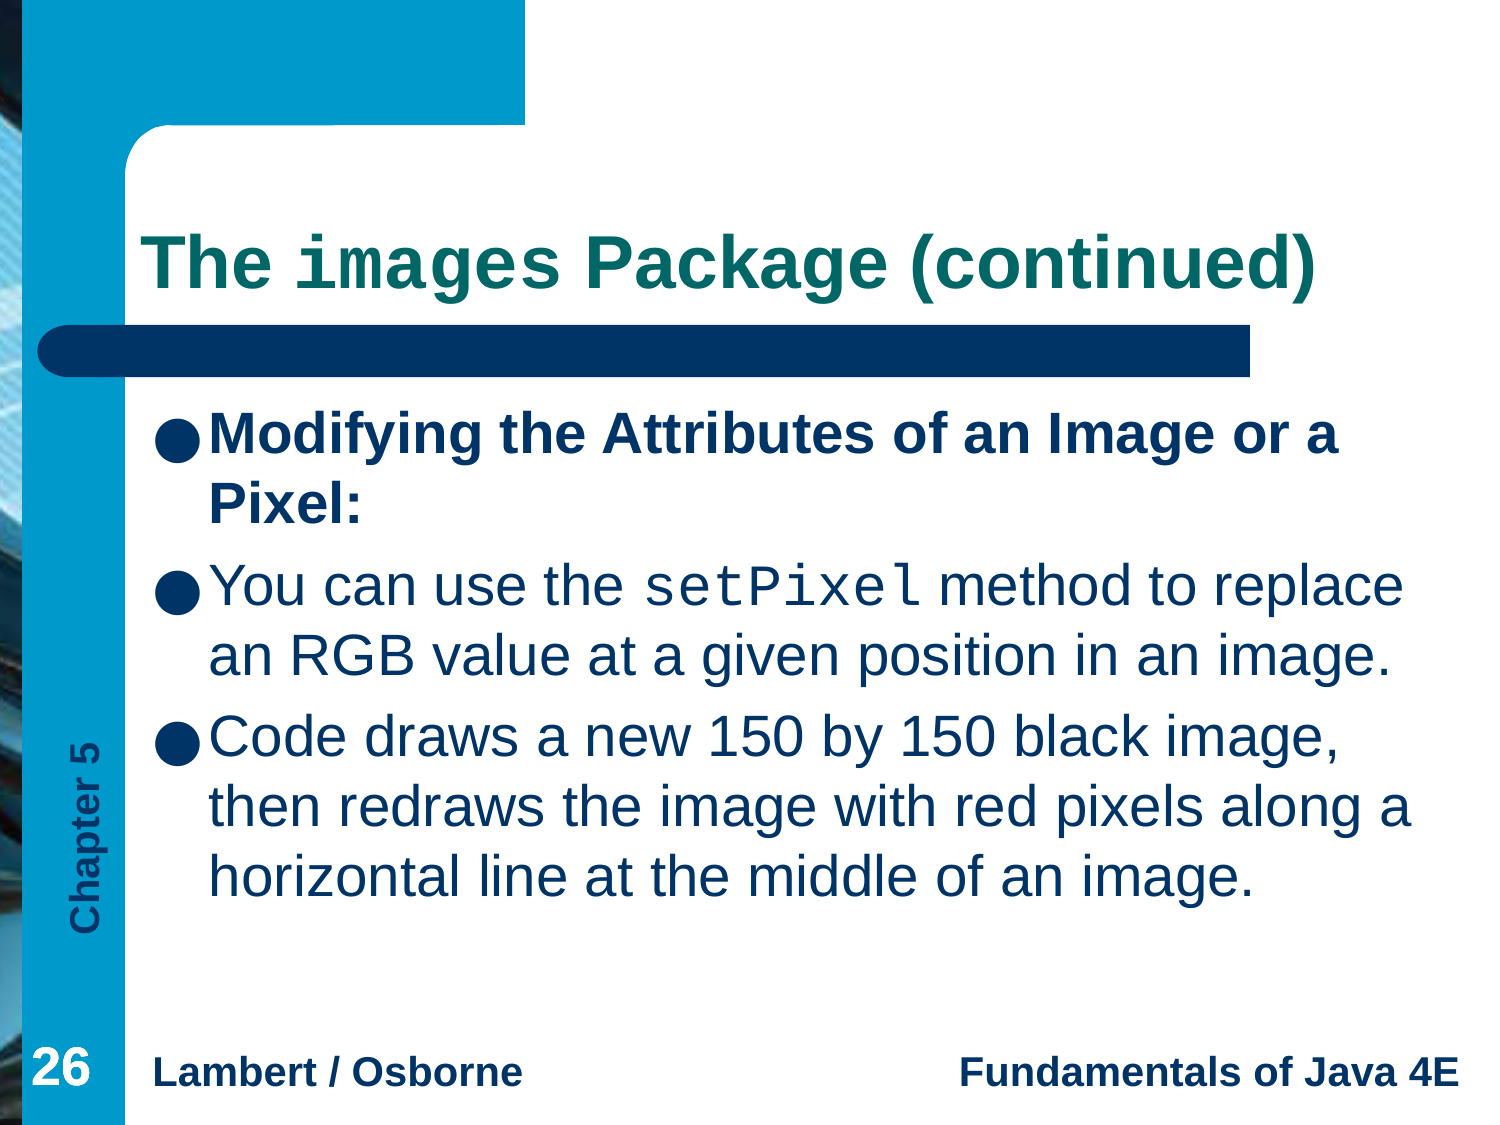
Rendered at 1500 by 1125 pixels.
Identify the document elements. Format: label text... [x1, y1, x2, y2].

picture [0, 0, 21, 1125]
title The images Package (continued) [125, 125, 1425, 313]
text_box ‹#› [13, 1023, 111, 1105]
list Modifying the Attributes of an Image or a Pixel: You can use the setPixel method to replace an RGB value at a given position in an image. Code draws a new 150 by 150 black image, then redraws the image with red pixels along a horizontal line at the middle of an image. [137, 387, 1450, 999]
